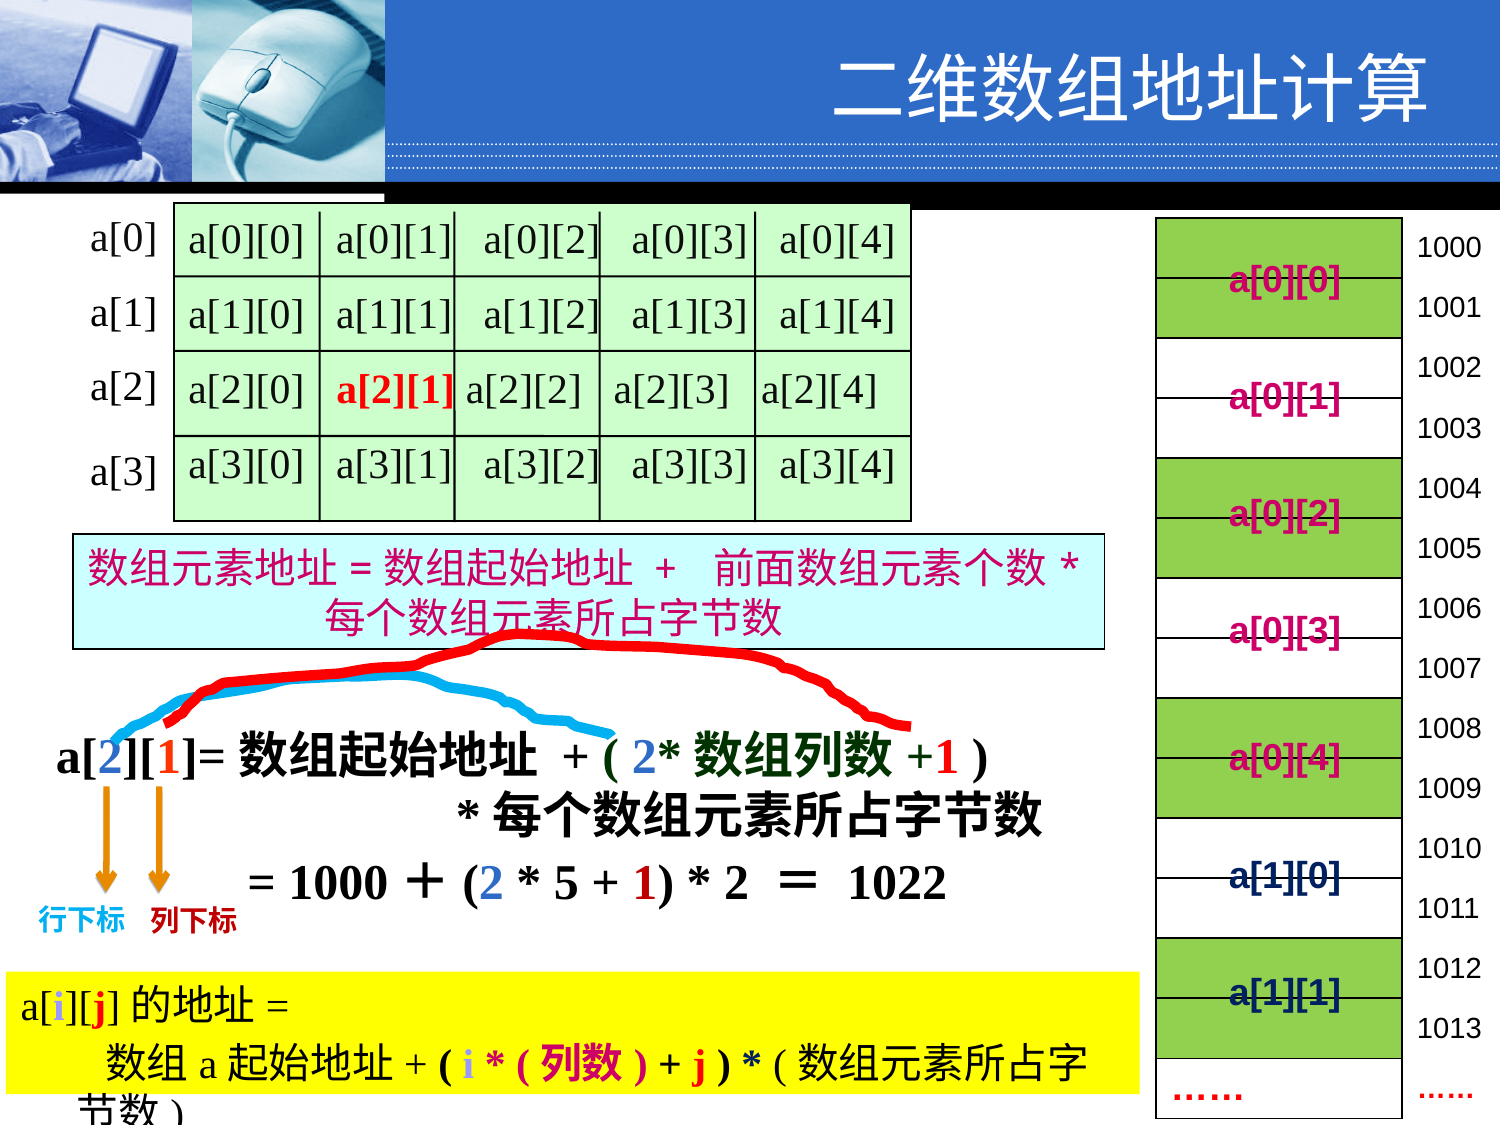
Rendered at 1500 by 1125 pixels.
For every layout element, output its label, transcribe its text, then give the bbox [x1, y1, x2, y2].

table_cell [1157, 819, 1401, 877]
table_cell [1157, 339, 1401, 397]
table_header [1402, 166, 1500, 218]
picture [0, 0, 385, 181]
text_box 行下标 [21, 891, 150, 945]
text_box a[0][1] [1214, 364, 1367, 425]
table_cell [1157, 579, 1401, 637]
table_cell 1011 [1403, 878, 1500, 938]
table_cell 1009 [1403, 758, 1500, 818]
table_cell 1002 [1403, 338, 1500, 398]
table_cell [1157, 399, 1401, 457]
table_cell 1000 [1403, 218, 1500, 278]
text_box a[0][4] [1214, 725, 1367, 786]
table_cell 1005 [1403, 518, 1500, 578]
table_cell [1157, 459, 1401, 517]
table_cell 1013 [1403, 998, 1500, 1059]
text_box a[0][3] [1214, 599, 1367, 659]
text_box a[1][1] [1214, 960, 1367, 1021]
table_cell …… [1157, 1059, 1401, 1118]
text_box a[2][1]=数组起始地址 + ( 2*数组列数+1 ) *每个数组元素所占字节数 [41, 716, 1140, 851]
text_box [112, 695, 613, 743]
table_cell [1157, 879, 1401, 937]
table_cell [1157, 759, 1401, 817]
table_cell [1157, 219, 1401, 277]
table_cell 1003 [1403, 398, 1500, 458]
table_cell [1157, 519, 1401, 577]
table_cell 1001 [1403, 278, 1500, 338]
table_cell 1010 [1403, 818, 1500, 878]
text_box a[0][2] [1214, 481, 1367, 542]
table_cell 1008 [1403, 698, 1500, 758]
title 二维数组地址计算 [407, 42, 1445, 131]
text_box 列下标 [134, 893, 267, 947]
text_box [75, 202, 911, 522]
table_cell [1157, 639, 1401, 697]
table_cell 1012 [1403, 938, 1500, 998]
text_box = 1000＋(2 * 5 + 1) * 2 ＝ 1022 [194, 841, 1010, 917]
text_box a[0][0] [1214, 247, 1367, 308]
table_cell [1157, 999, 1401, 1058]
text_box a[i][j]的地址= 数组a起始地址+ ( i * (列数) + j ) * (数组元素所占字节数) [5, 971, 1140, 1095]
table_cell …… [1403, 1059, 1500, 1119]
table_cell 1004 [1403, 458, 1500, 518]
table_cell [1157, 279, 1401, 337]
text_box 数组元素地址=数组起始地址 + 前面数组元素个数*每个数组元素所占字节数 [73, 534, 1105, 649]
table_cell 1006 [1403, 578, 1500, 638]
table_header [1156, 166, 1402, 217]
text_box a[1][0] [1214, 843, 1367, 903]
text_box [163, 632, 912, 728]
table_cell [1157, 939, 1401, 997]
table_cell 1007 [1403, 638, 1500, 698]
table_cell [1157, 699, 1401, 757]
